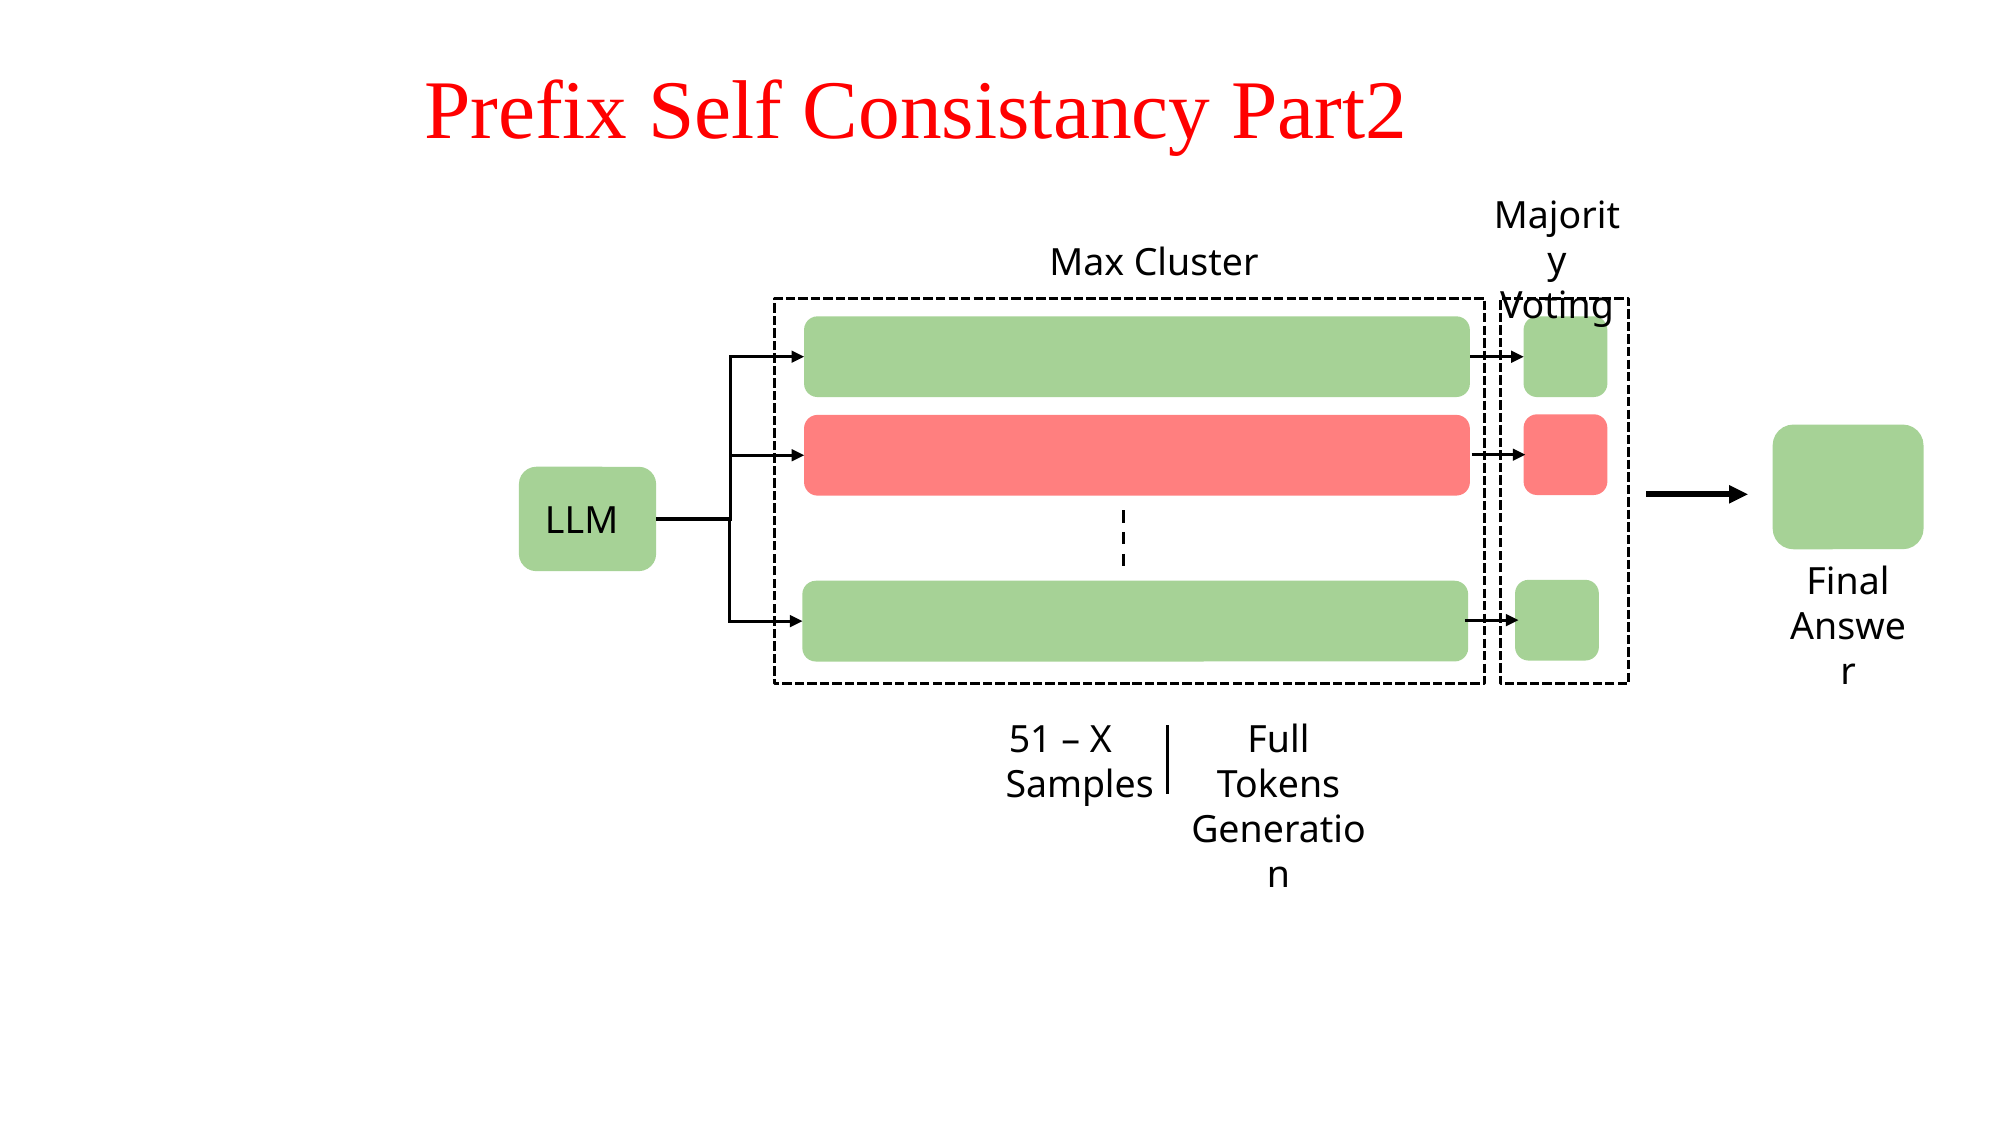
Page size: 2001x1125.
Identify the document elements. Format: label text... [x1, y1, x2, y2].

text_box Final Answer [1772, 549, 1924, 700]
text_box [655, 356, 805, 454]
text_box [518, 466, 655, 572]
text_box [655, 518, 803, 622]
text_box LLM [529, 488, 634, 549]
text_box [774, 298, 1485, 684]
text_box Full Tokens Generation [1171, 707, 1386, 903]
text_box 51 – X Samples [957, 707, 1171, 813]
text_box Max Cluster [1015, 230, 1293, 291]
text_box [1500, 334, 1629, 684]
text_box Majority Voting [1476, 183, 1638, 334]
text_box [655, 454, 805, 520]
text_box Prefix Self Consistancy Part2 [409, 48, 1424, 163]
text_box [1772, 424, 1924, 549]
